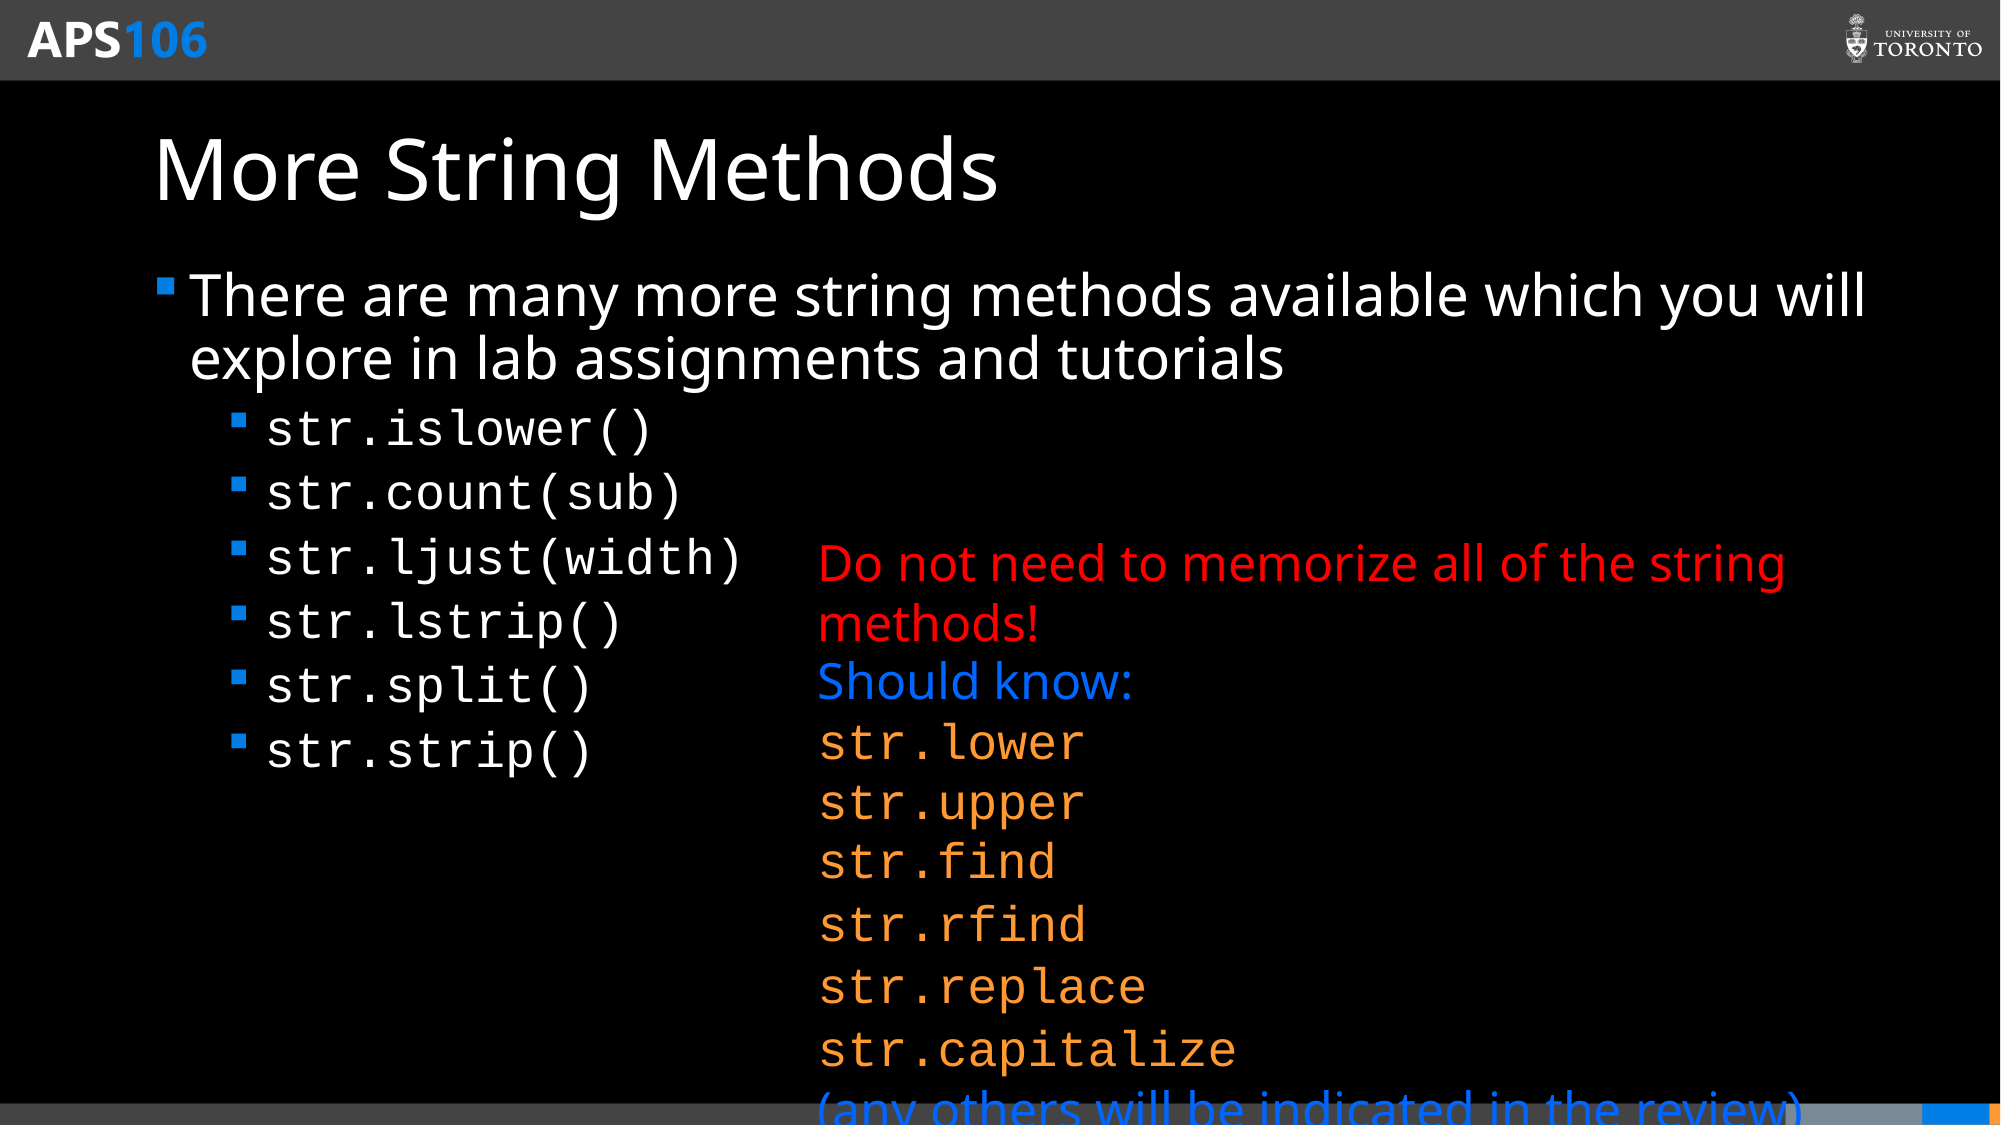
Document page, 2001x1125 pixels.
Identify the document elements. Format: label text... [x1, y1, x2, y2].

title More String Methods [137, 119, 1863, 227]
list There are many more string methods available which you will explore in lab assignments and tutorials str.islower() str.count(sub) str.ljust(width) str.lstrip() str.split() str.strip() [137, 258, 1963, 1052]
text_box Do not need to memorize all of the string methods! Should know: str.lower str.upper str.find str.rfind str.replace str.capitalize (any others will be indicated in the review) [815, 531, 1963, 1125]
picture [0, 0, 2001, 1125]
